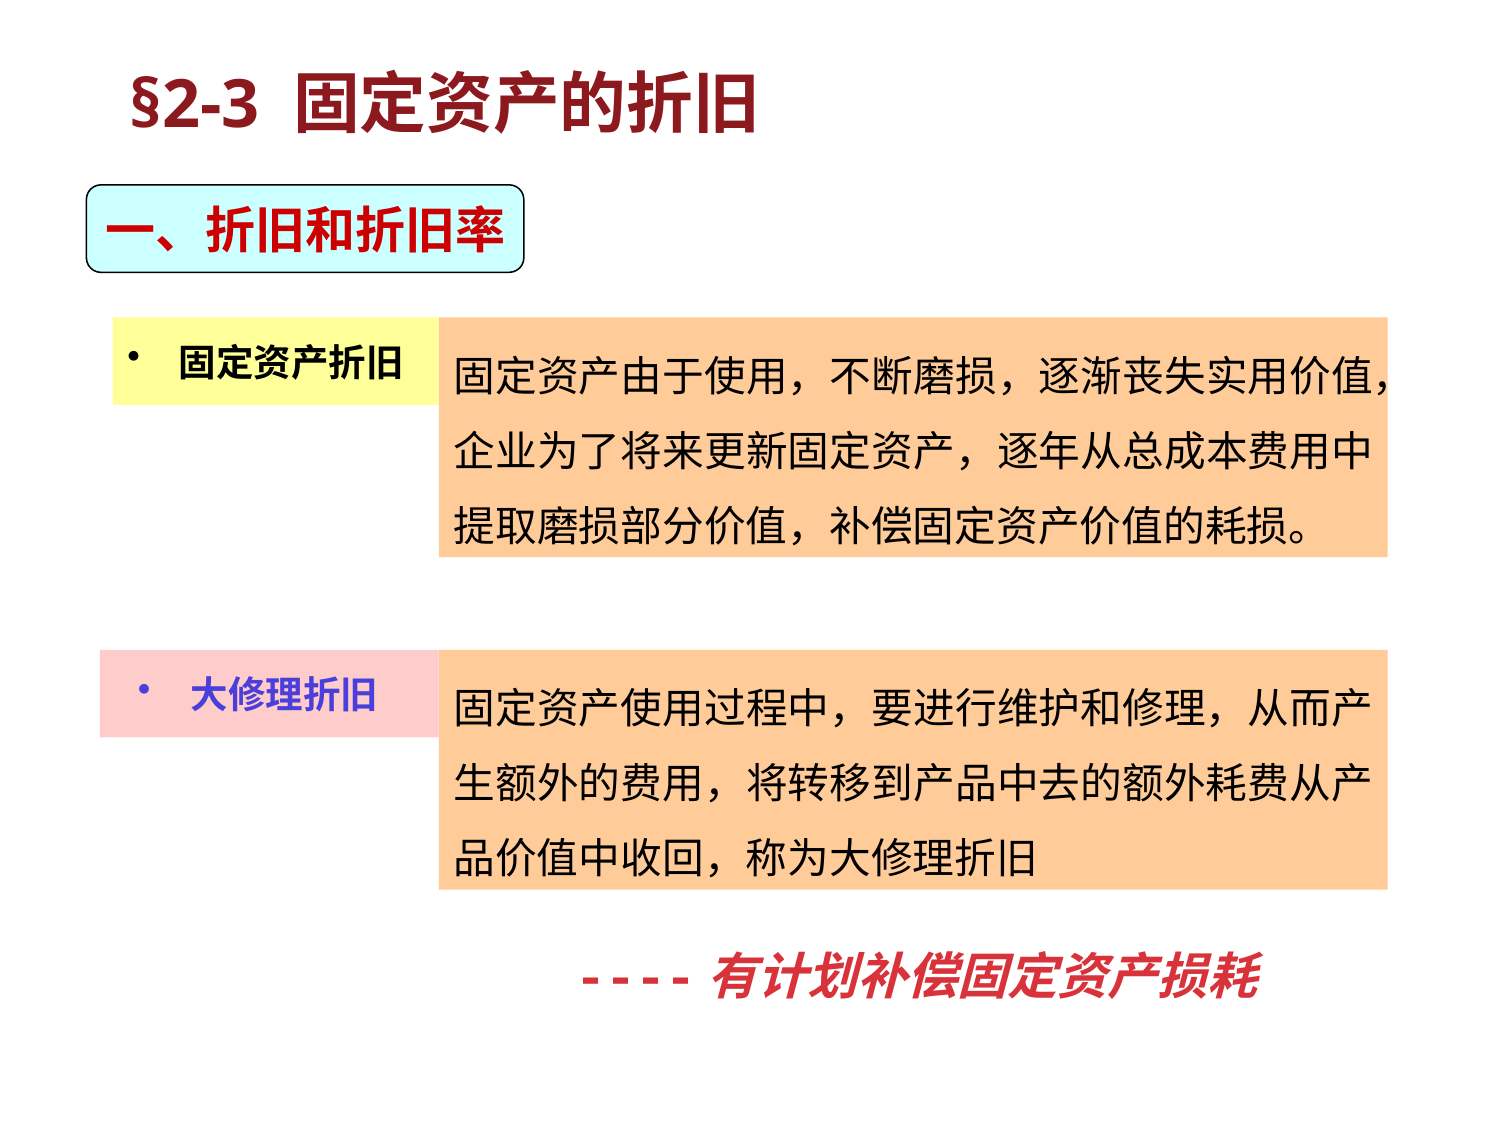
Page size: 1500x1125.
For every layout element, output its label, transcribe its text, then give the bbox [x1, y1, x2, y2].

text_box §2-3 固定资产的折旧 [0, 48, 890, 149]
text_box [112, 317, 1388, 560]
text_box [99, 649, 1388, 1013]
text_box 一、折旧和折旧率 [86, 184, 524, 273]
